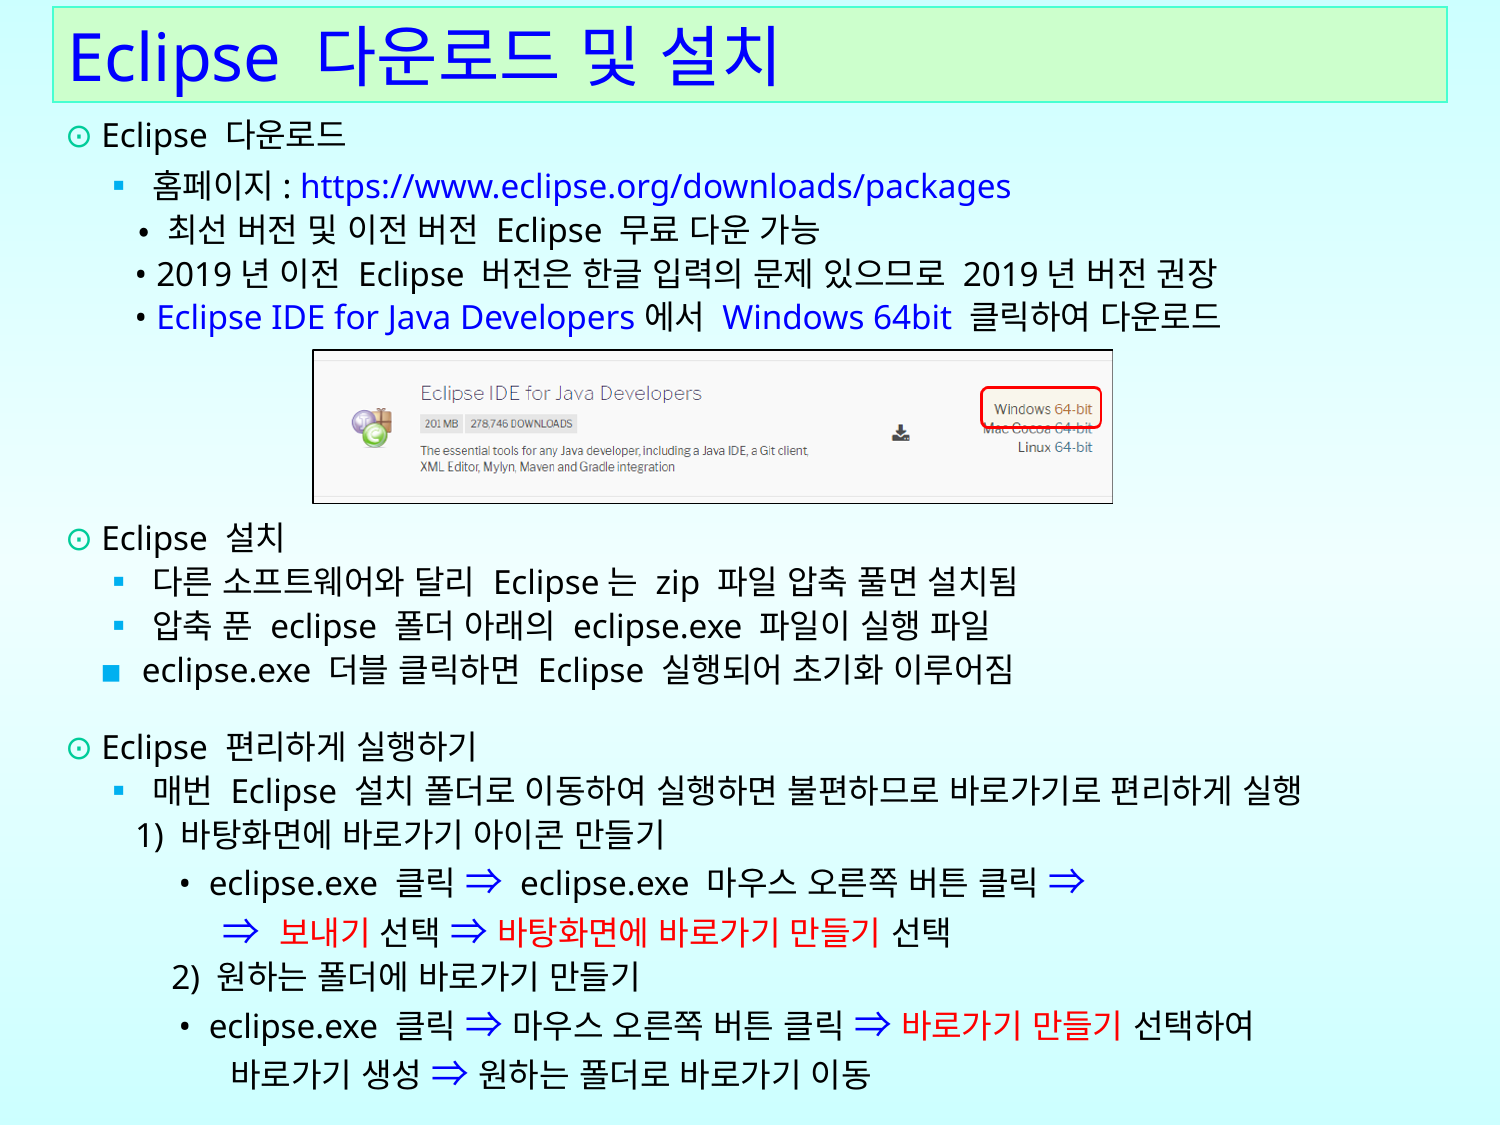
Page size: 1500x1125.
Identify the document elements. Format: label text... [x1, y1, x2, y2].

text_box Eclipse 다운로드 및 설치 [53, 75, 1447, 102]
picture [312, 349, 1113, 504]
text_box [0, 0, 1500, 75]
text_box ⊙ Eclipse 다운로드 ▪ 홈페이지: https://www.eclipse.org/downloads/packages • 최선 버전 및 이전 버전 Eclipse 무료 다운 가능 • 2019년 이전 Eclipse 버전은 한글 입력의 문제 있으므로 2019년 버전 권장 • Eclipse IDE for Java Developers에서 Windows 64bit 클릭하여 다운로드 ⊙ Eclipse 설치 ▪ 다른 소프트웨어와 달리 Eclipse는 zip 파일 압축 풀면 설치됨 ▪ 압축 푼 eclipse 폴더 아래의 eclipse.exe 파일이 실행 파일 ▪ eclipse.exe 더블 클릭하면 Eclipse 실행되어 초기화 이루어짐 ⊙ Eclipse 편리하게 실행하기 ▪ 매번 Eclipse 설치 폴더로 이동하여 실행하면 불편하므로 바로가기로 편리하게 실행 1) 바탕화면에 바로가기 아이콘 만들기 • eclipse.exe 클릭 ⇒ eclipse.exe 마우스 오른쪽 버튼 클릭 ⇒ ⇒ 보내기 선택 ⇒ 바탕화면에 바로가기 만들기 선택 2) 원하는 폴더에 바로가기 만들기 • eclipse.exe 클릭 ⇒ 마우스 오른쪽 버튼 클릭 ⇒ 바로가기 만들기 선택하여 바로가기 생성 ⇒ 원하는 폴더로 바로가기 이동 [50, 103, 1412, 1103]
